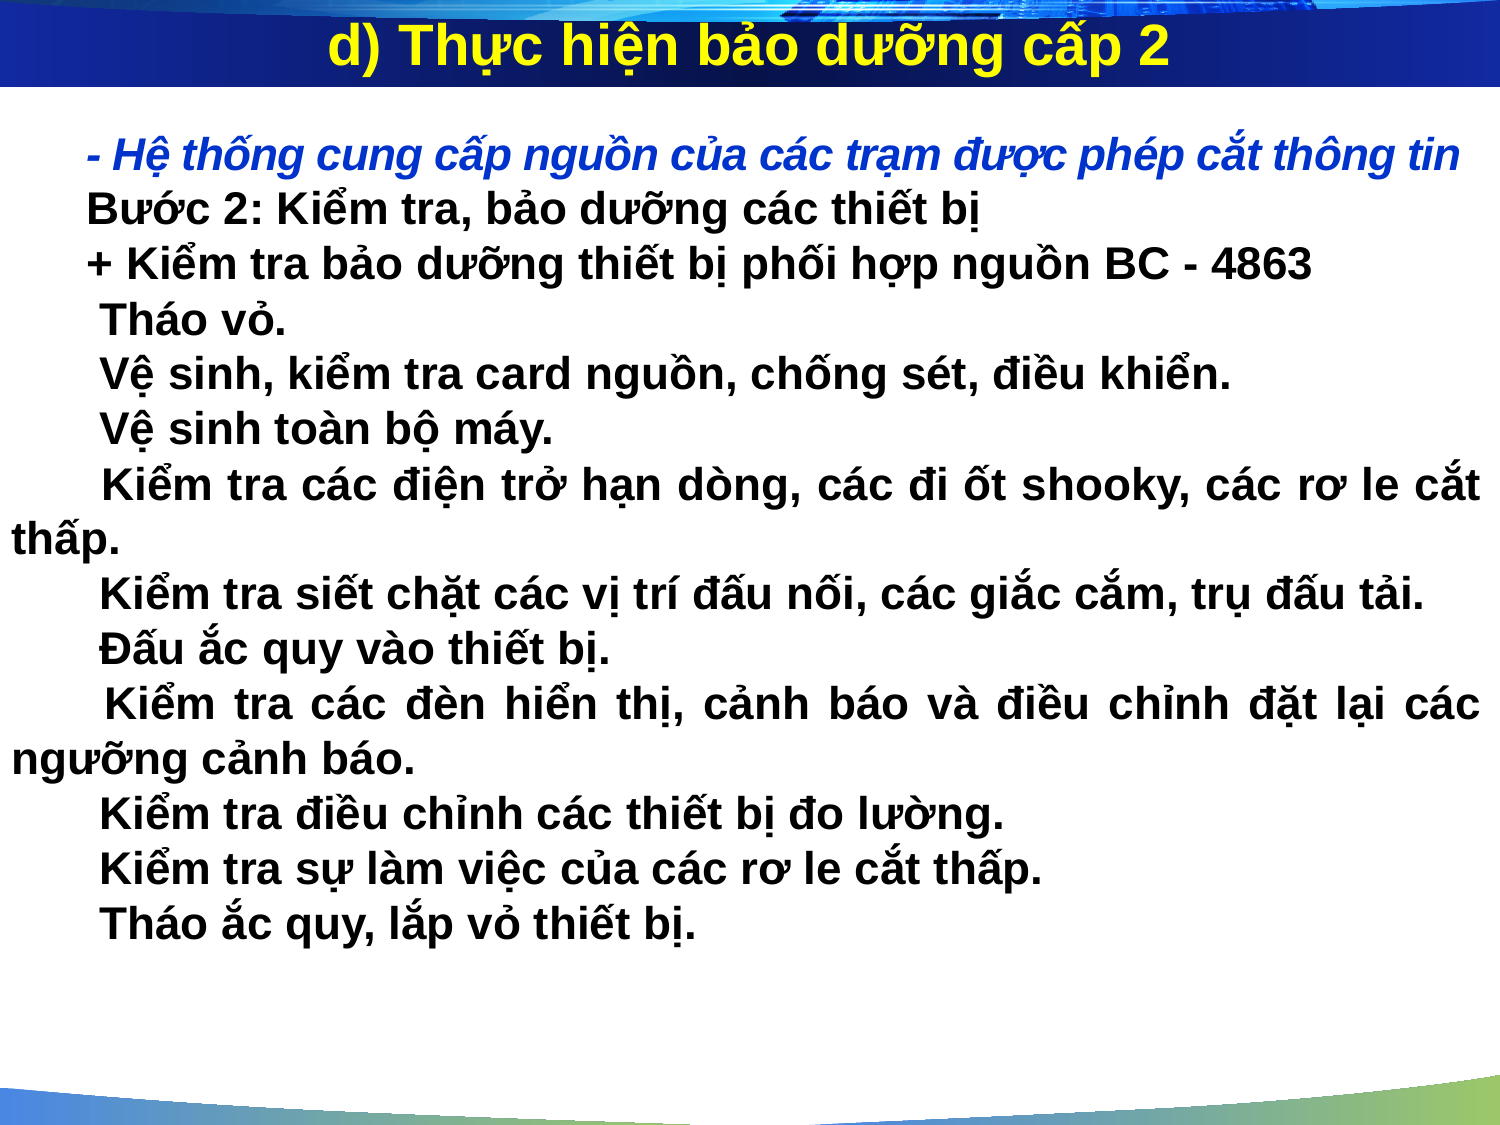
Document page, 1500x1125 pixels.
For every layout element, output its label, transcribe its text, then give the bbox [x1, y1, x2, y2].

text_box d) Thực hiện bảo dưỡng cấp 2 [0, 0, 1500, 85]
text_box - Hệ thống cung cấp nguồn của các trạm được phép cắt thông tin Bước 2: Kiểm tra, bảo dưỡng các thiết bị + Kiểm tra bảo dưỡng thiết bị phối hợp nguồn BC - 4863 Tháo vỏ. Vệ sinh, kiểm tra card nguồn, chống sét, điều khiển. Vệ sinh toàn bộ máy. Kiểm tra các điện trở hạn dòng, các đi ốt shooky, các rơ le cắt thấp. Kiểm tra siết chặt các vị trí đấu nối, các giắc cắm, trụ đấu tải. Đấu ắc quy vào thiết bị. Kiểm tra các đèn hiển thị, cảnh báo và điều chỉnh đặt lại các ngưỡng cảnh báo. Kiểm tra điều chỉnh các thiết bị đo lường. Kiểm tra sự làm việc của các rơ le cắt thấp. Tháo ắc quy, lắp vỏ thiết bị. [0, 116, 1497, 957]
